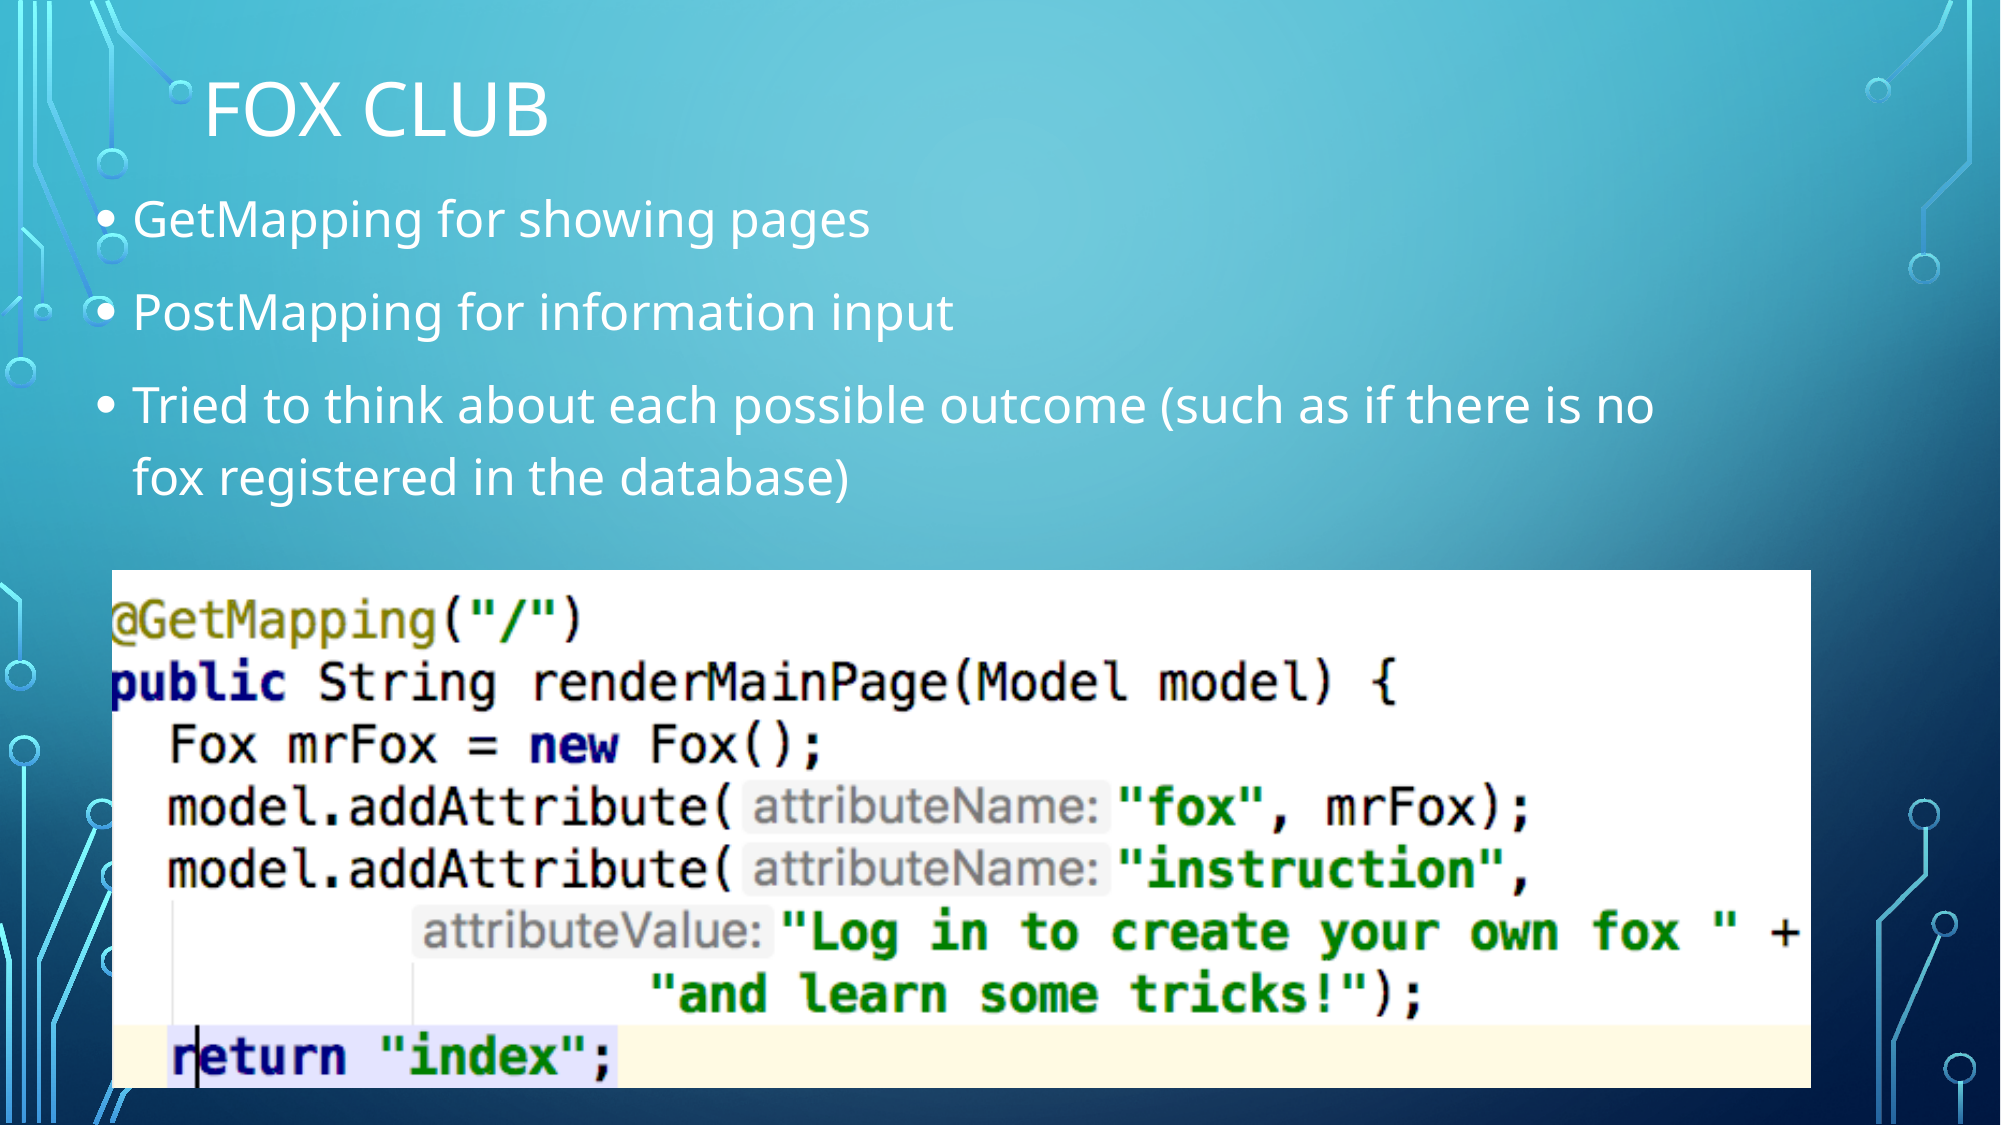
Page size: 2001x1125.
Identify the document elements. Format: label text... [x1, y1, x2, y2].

title Fox club [187, 0, 910, 168]
text_box GetMapping for showing pages PostMapping for information input Tried to think about each possible outcome (such as if there is no fox registered in the database) [80, 168, 1705, 750]
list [112, 570, 1811, 1088]
